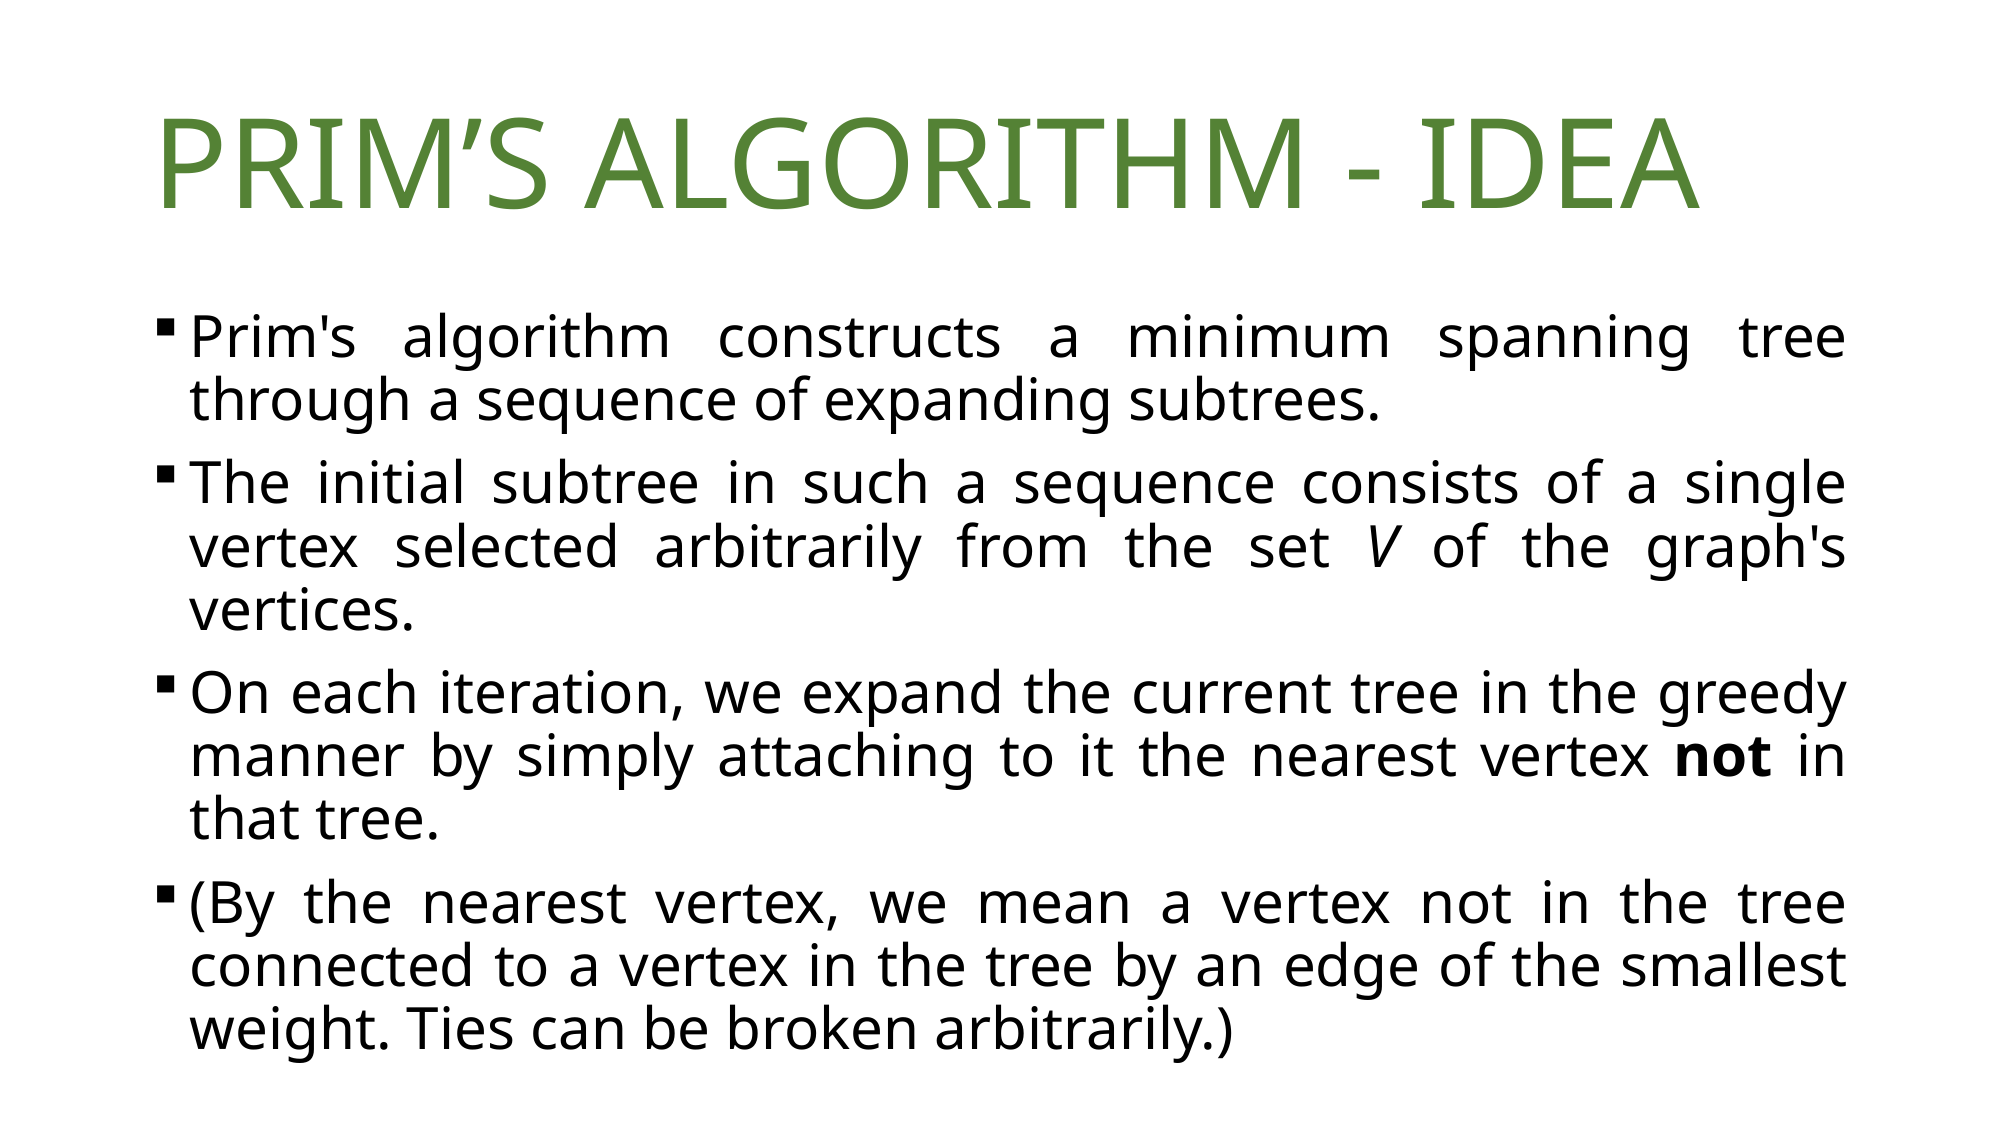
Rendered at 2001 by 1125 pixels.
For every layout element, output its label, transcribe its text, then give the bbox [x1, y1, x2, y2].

title PRIM’S ALGORITHM - IDEA [137, 59, 1863, 278]
list Prim's algorithm constructs a minimum spanning tree through a sequence of expanding subtrees. The initial subtree in such a sequence consists of a single vertex selected arbitrarily from the set V of the graph's vertices. On each iteration, we expand the current tree in the greedy manner by simply attaching to it the nearest vertex not in that tree. (By the nearest vertex, we mean a vertex not in the tree connected to a vertex in the tree by an edge of the smallest weight. Ties can be broken arbitrarily.) [137, 299, 1863, 1014]
